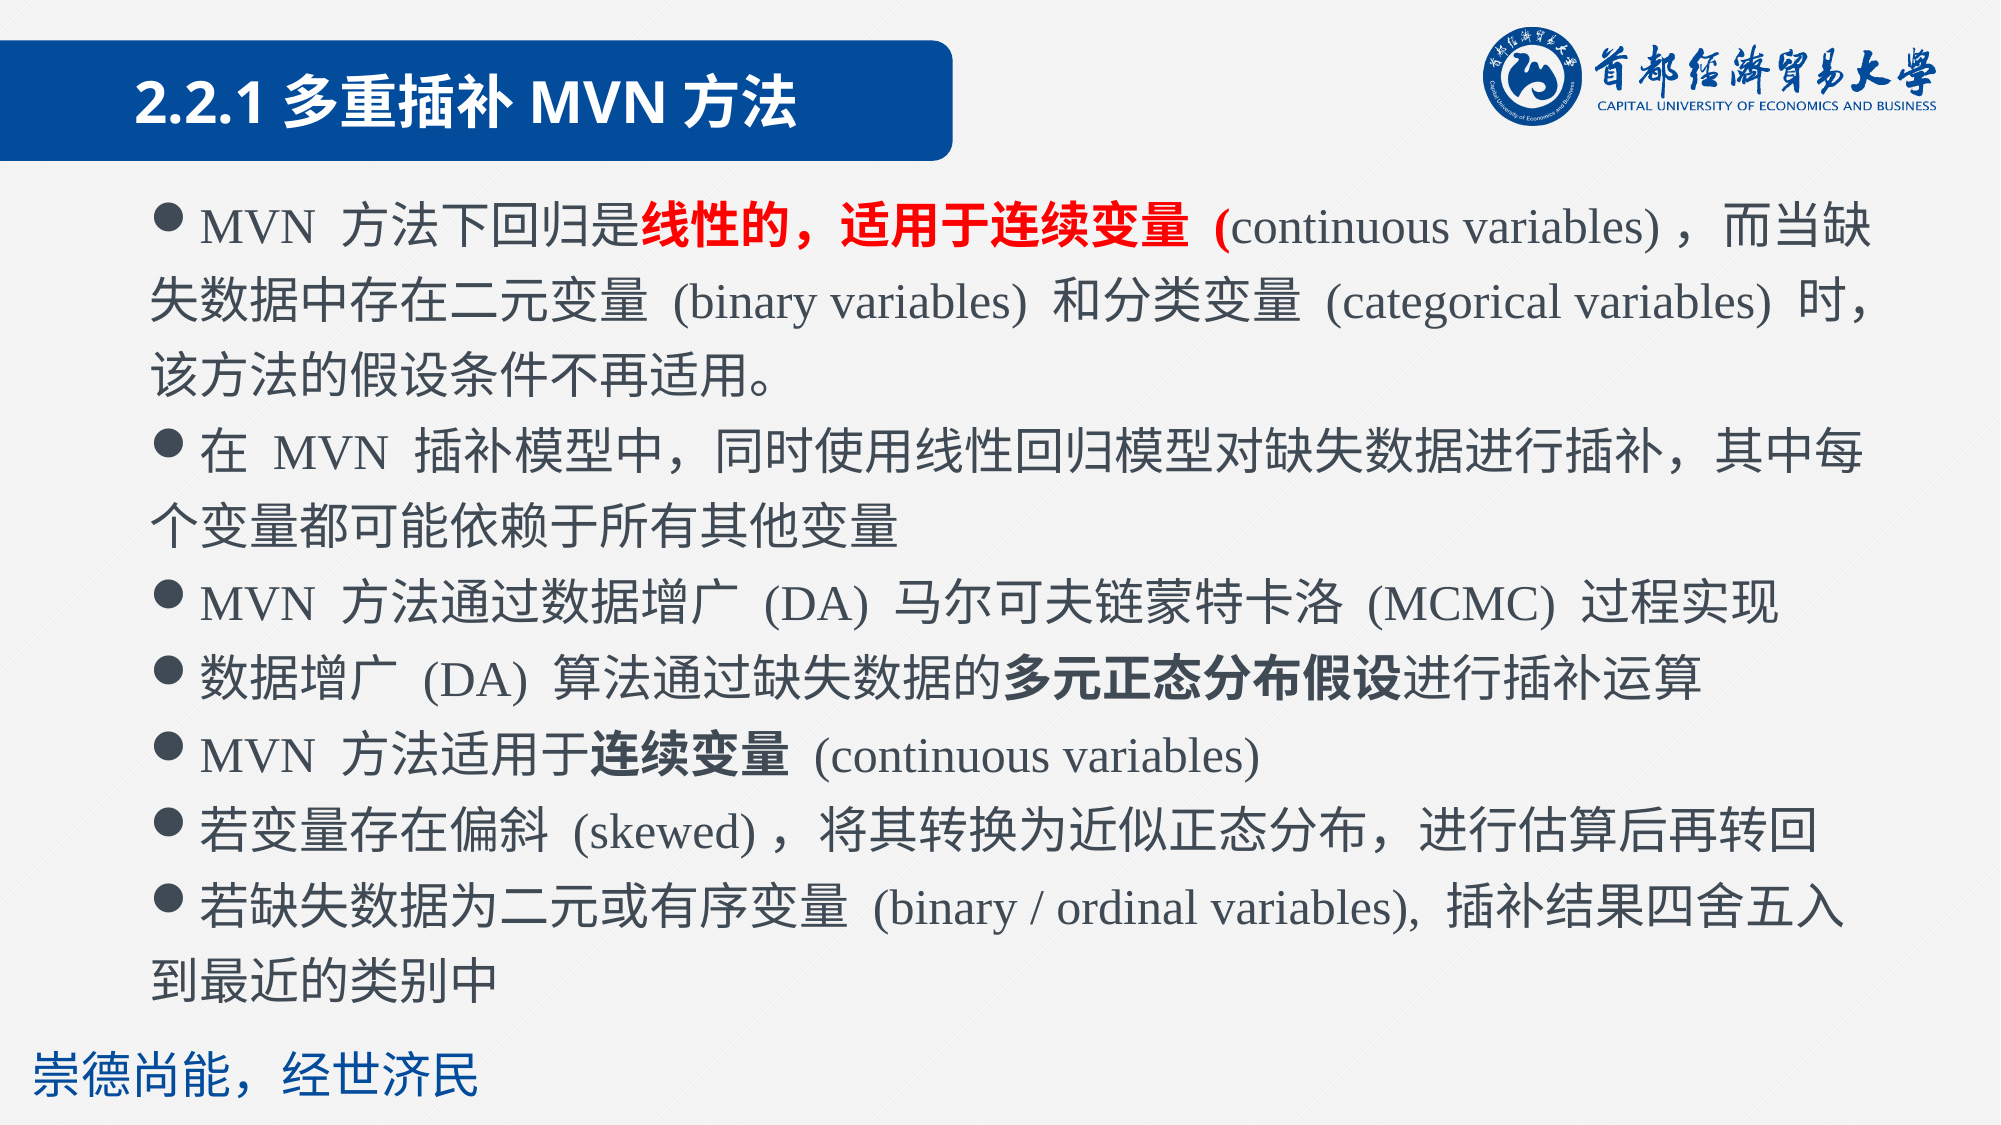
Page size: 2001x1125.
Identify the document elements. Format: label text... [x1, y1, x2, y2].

text_box MVN 方法下回归是线性的，适用于连续变量 (continuous variables)，而当缺失数据中存在二元变量 (binary variables) 和分类变量 (categorical variables) 时，该方法的假设条件不再适用。 在 MVN 插补模型中，同时使用线性回归模型对缺失数据进行插补，其中每个变量都可能依赖于所有其他变量 MVN 方法通过数据增广 (DA) 马尔可夫链蒙特卡洛 (MCMC) 过程实现 数据增广 (DA) 算法通过缺失数据的多元正态分布假设进行插补运算 MVN 方法适用于连续变量 (continuous variables) 若变量存在偏斜 (skewed)，将其转换为近似正态分布，进行估算后再转回 若缺失数据为二元或有序变量 (binary / ordinal variables), 插补结果四舍五入到最近的类别中 [78, 171, 1910, 1081]
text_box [0, 40, 953, 161]
picture [1483, 27, 1936, 126]
